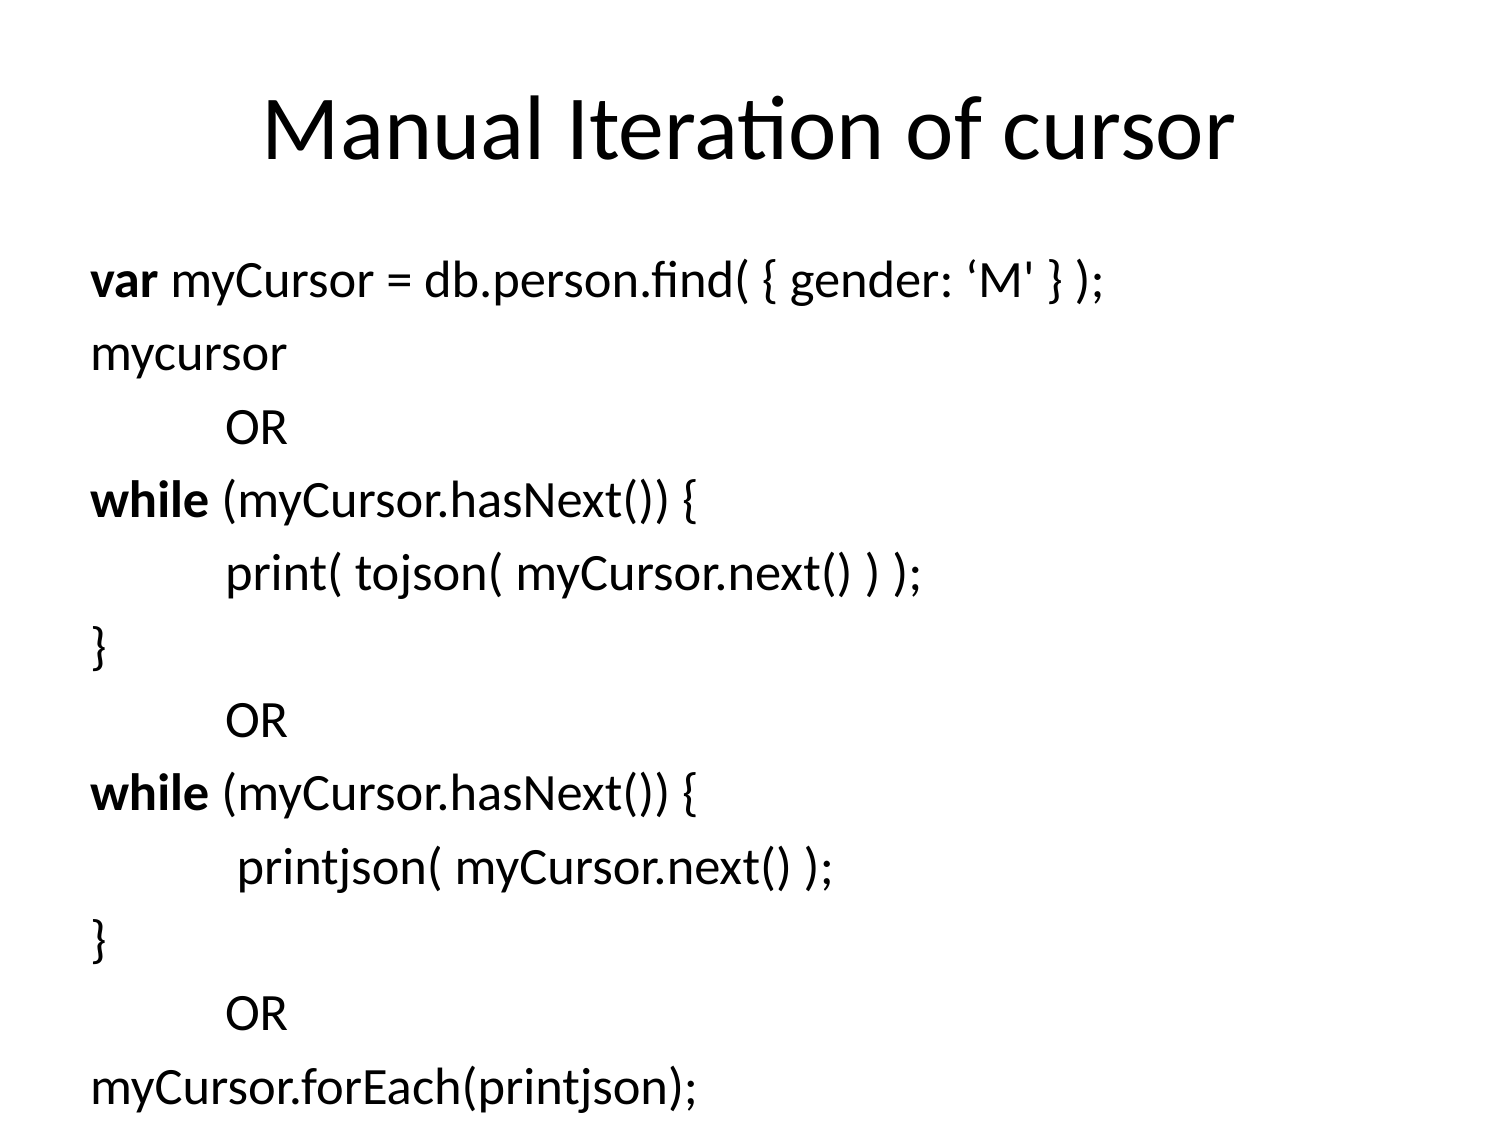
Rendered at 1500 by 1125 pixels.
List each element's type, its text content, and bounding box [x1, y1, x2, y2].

title Manual Iteration of cursor [75, 45, 1425, 200]
list var myCursor = db.person.find( { gender: ‘M' } ); mycursor OR while (myCursor.hasNext()) { print( tojson( myCursor.next() ) ); } OR while (myCursor.hasNext()) { printjson( myCursor.next() ); } OR myCursor.forEach(printjson); [75, 237, 1425, 1125]
